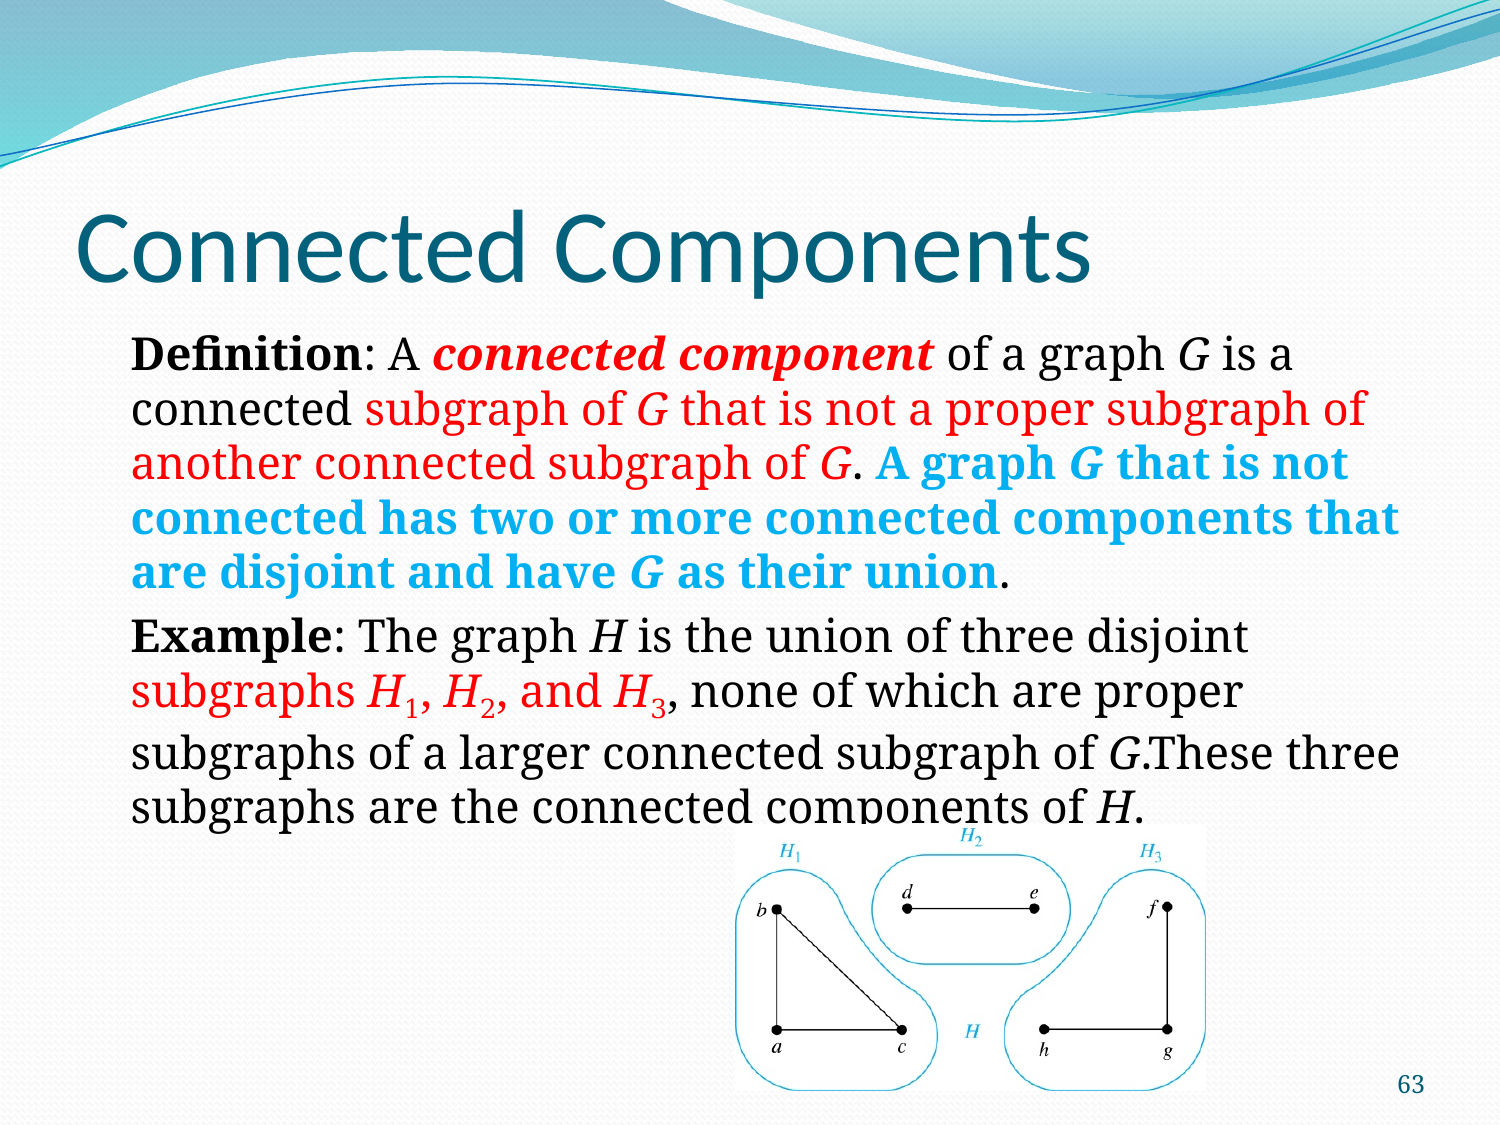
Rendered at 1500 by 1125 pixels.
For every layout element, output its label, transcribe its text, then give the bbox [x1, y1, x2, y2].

title Connected Components [75, 115, 1425, 303]
picture [735, 824, 1207, 1091]
list Definition: A connected component of a graph G is a connected subgraph of G that is not a proper subgraph of another connected subgraph of G. A graph G that is not connected has two or more connected components that are disjoint and have G as their union. Example: The graph H is the union of three disjoint subgraphs H1, H2, and H3, none of which are proper subgraphs of a larger connected subgraph of G.These three subgraphs are the connected components of H. [75, 317, 1425, 1038]
slide_number 63 [1299, 1042, 1425, 1103]
